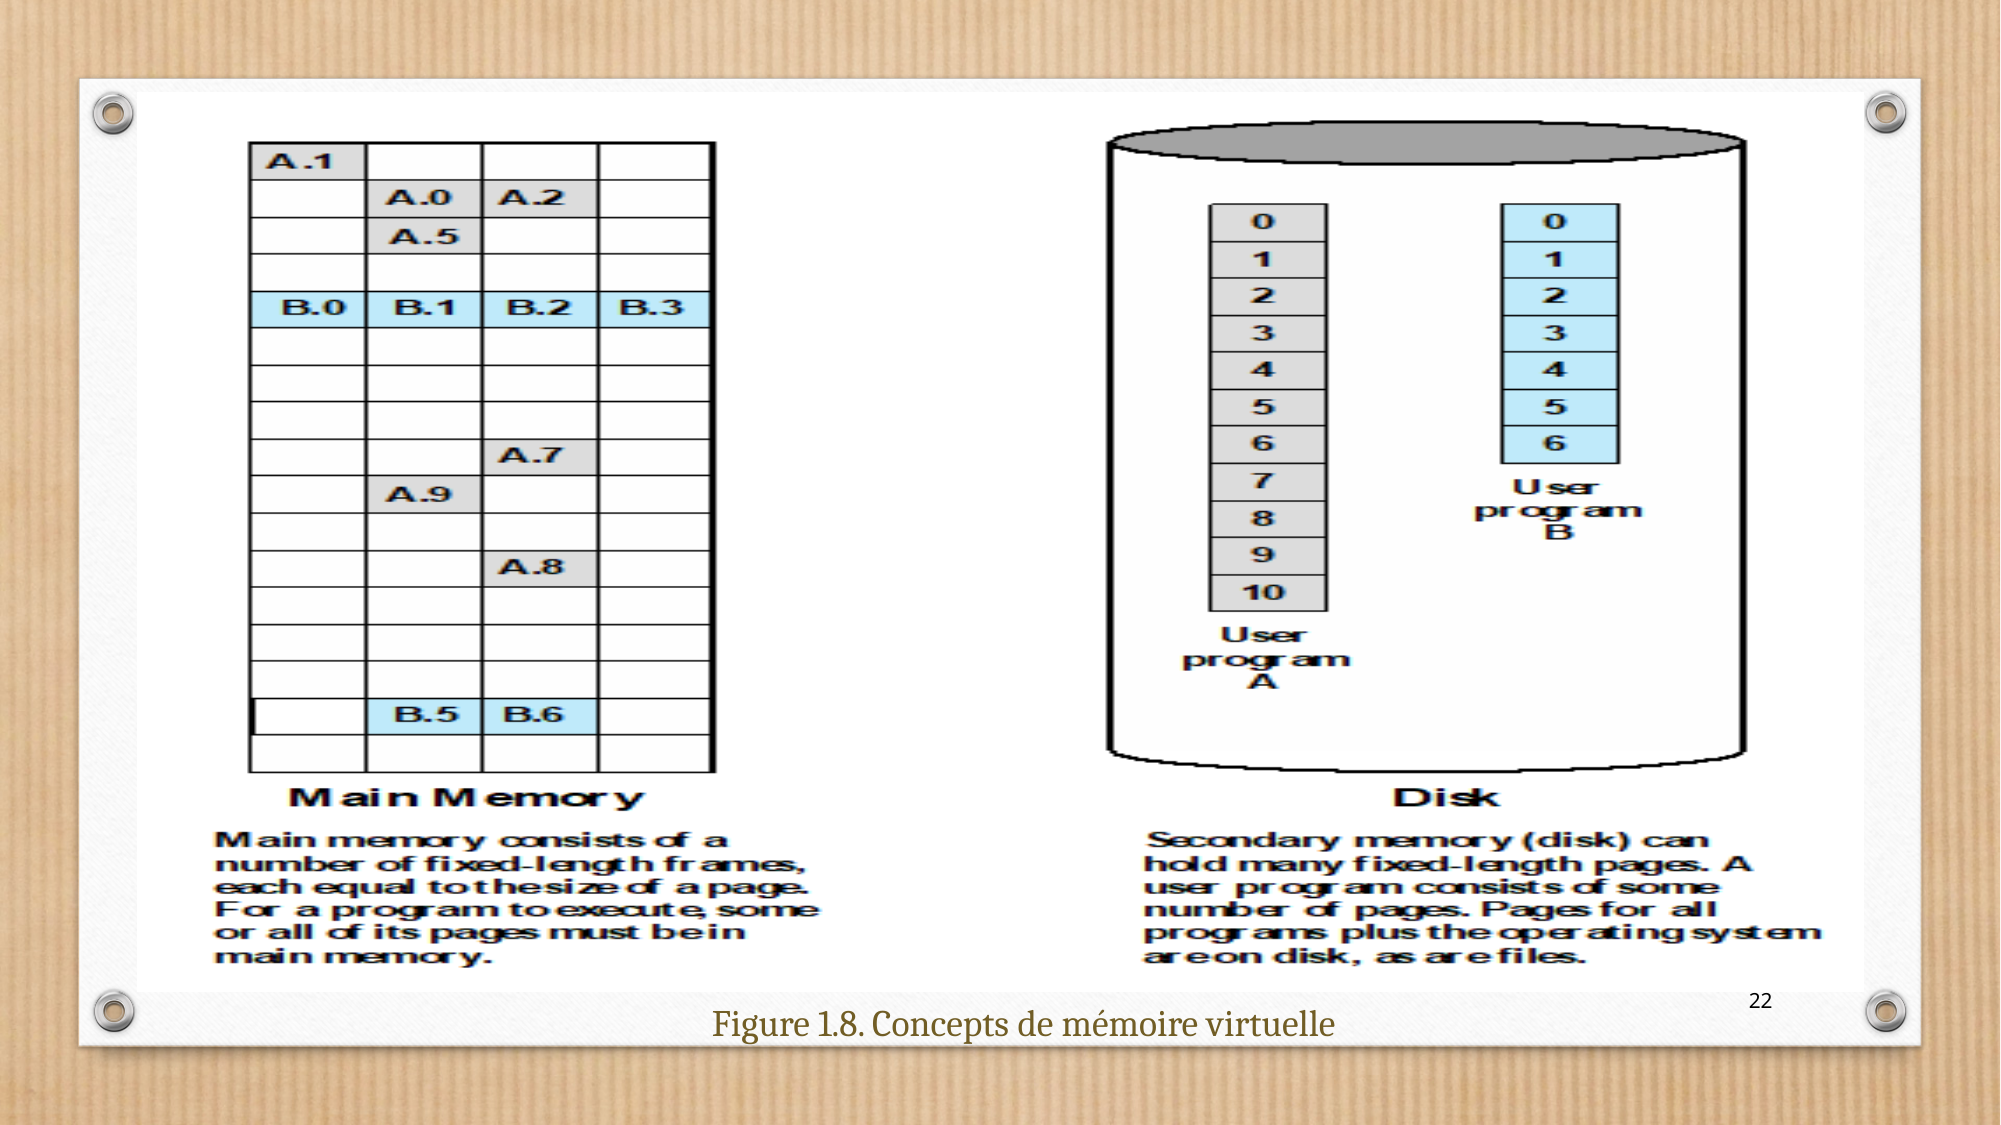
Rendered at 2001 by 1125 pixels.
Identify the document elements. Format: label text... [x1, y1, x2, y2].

picture [0, 0, 2001, 1125]
slide_number 22 [1698, 992, 1788, 1025]
text_box Figure 1.8. Concepts de mémoire virtuelle [697, 992, 1352, 1052]
